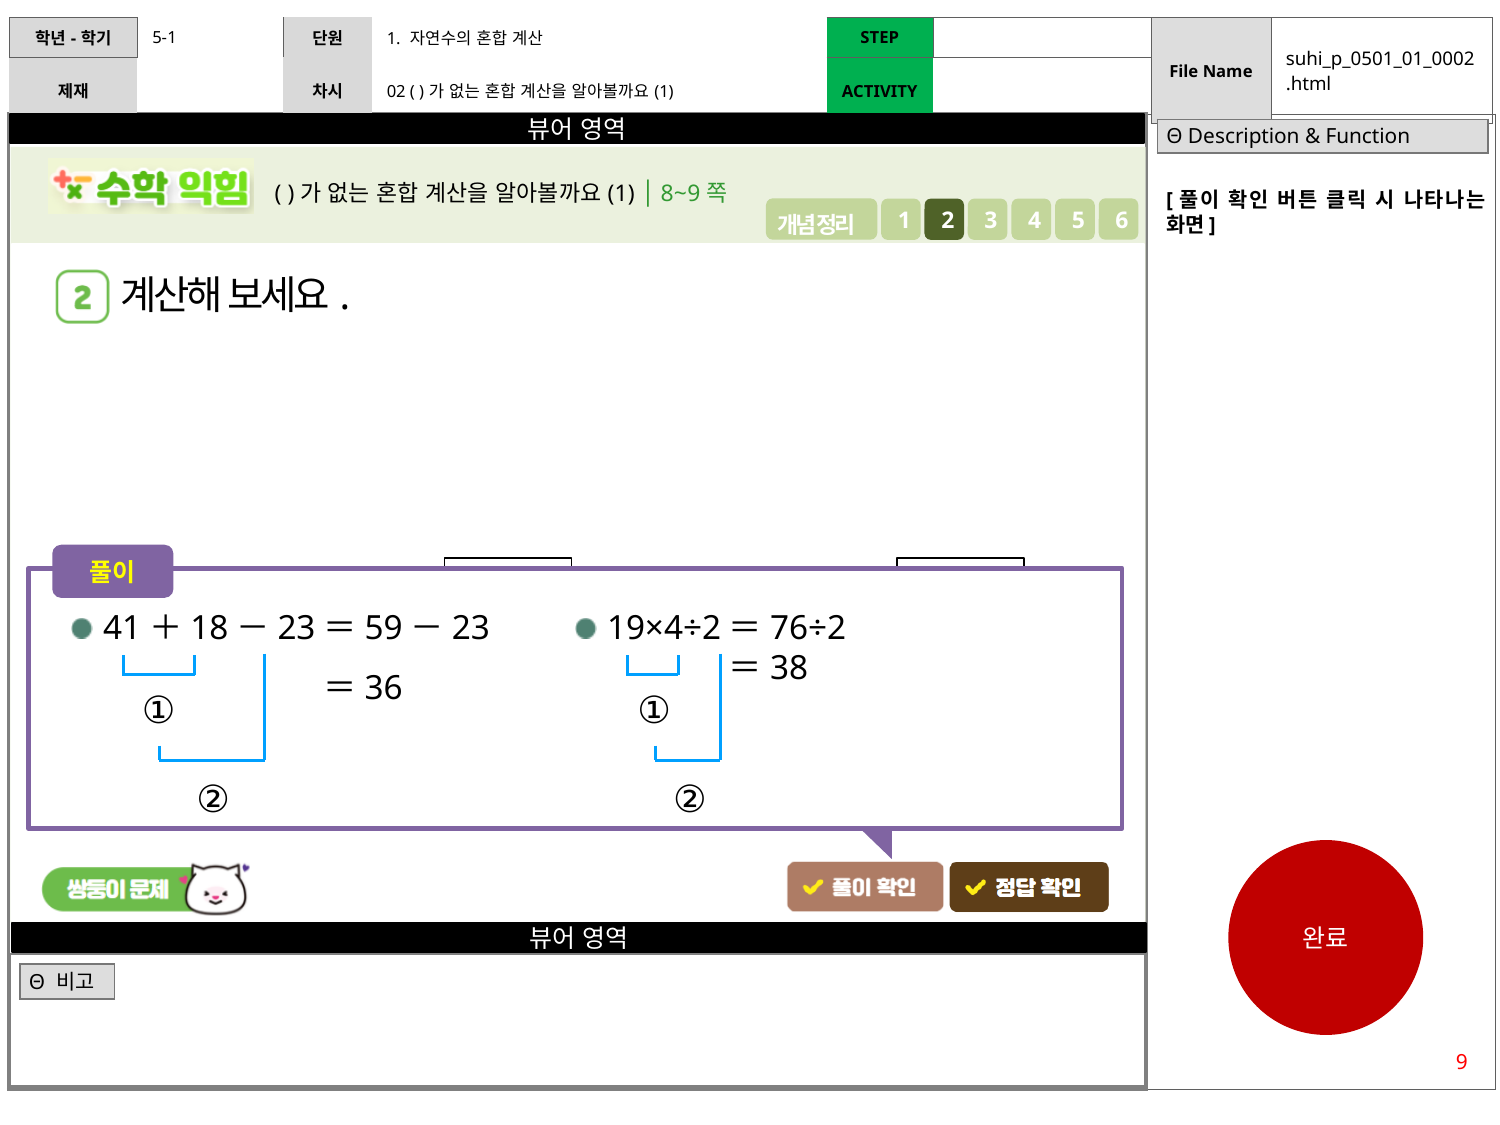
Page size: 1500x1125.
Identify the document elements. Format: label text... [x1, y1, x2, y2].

picture [70, 617, 94, 639]
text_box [762, 189, 1139, 247]
text_box 완료 [1226, 837, 1426, 1038]
text_box 계산해 보세요. [109, 263, 1109, 326]
table_header Θ Description & Function [1158, 120, 1487, 152]
picture [52, 265, 112, 327]
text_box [28, 544, 1123, 860]
picture [574, 617, 598, 639]
picture [48, 158, 254, 214]
text_box [풀이 확인 버튼 클릭 시 나타나는 화면] [1151, 179, 1500, 244]
picture [784, 860, 944, 913]
picture [948, 860, 1111, 913]
picture [39, 860, 255, 917]
